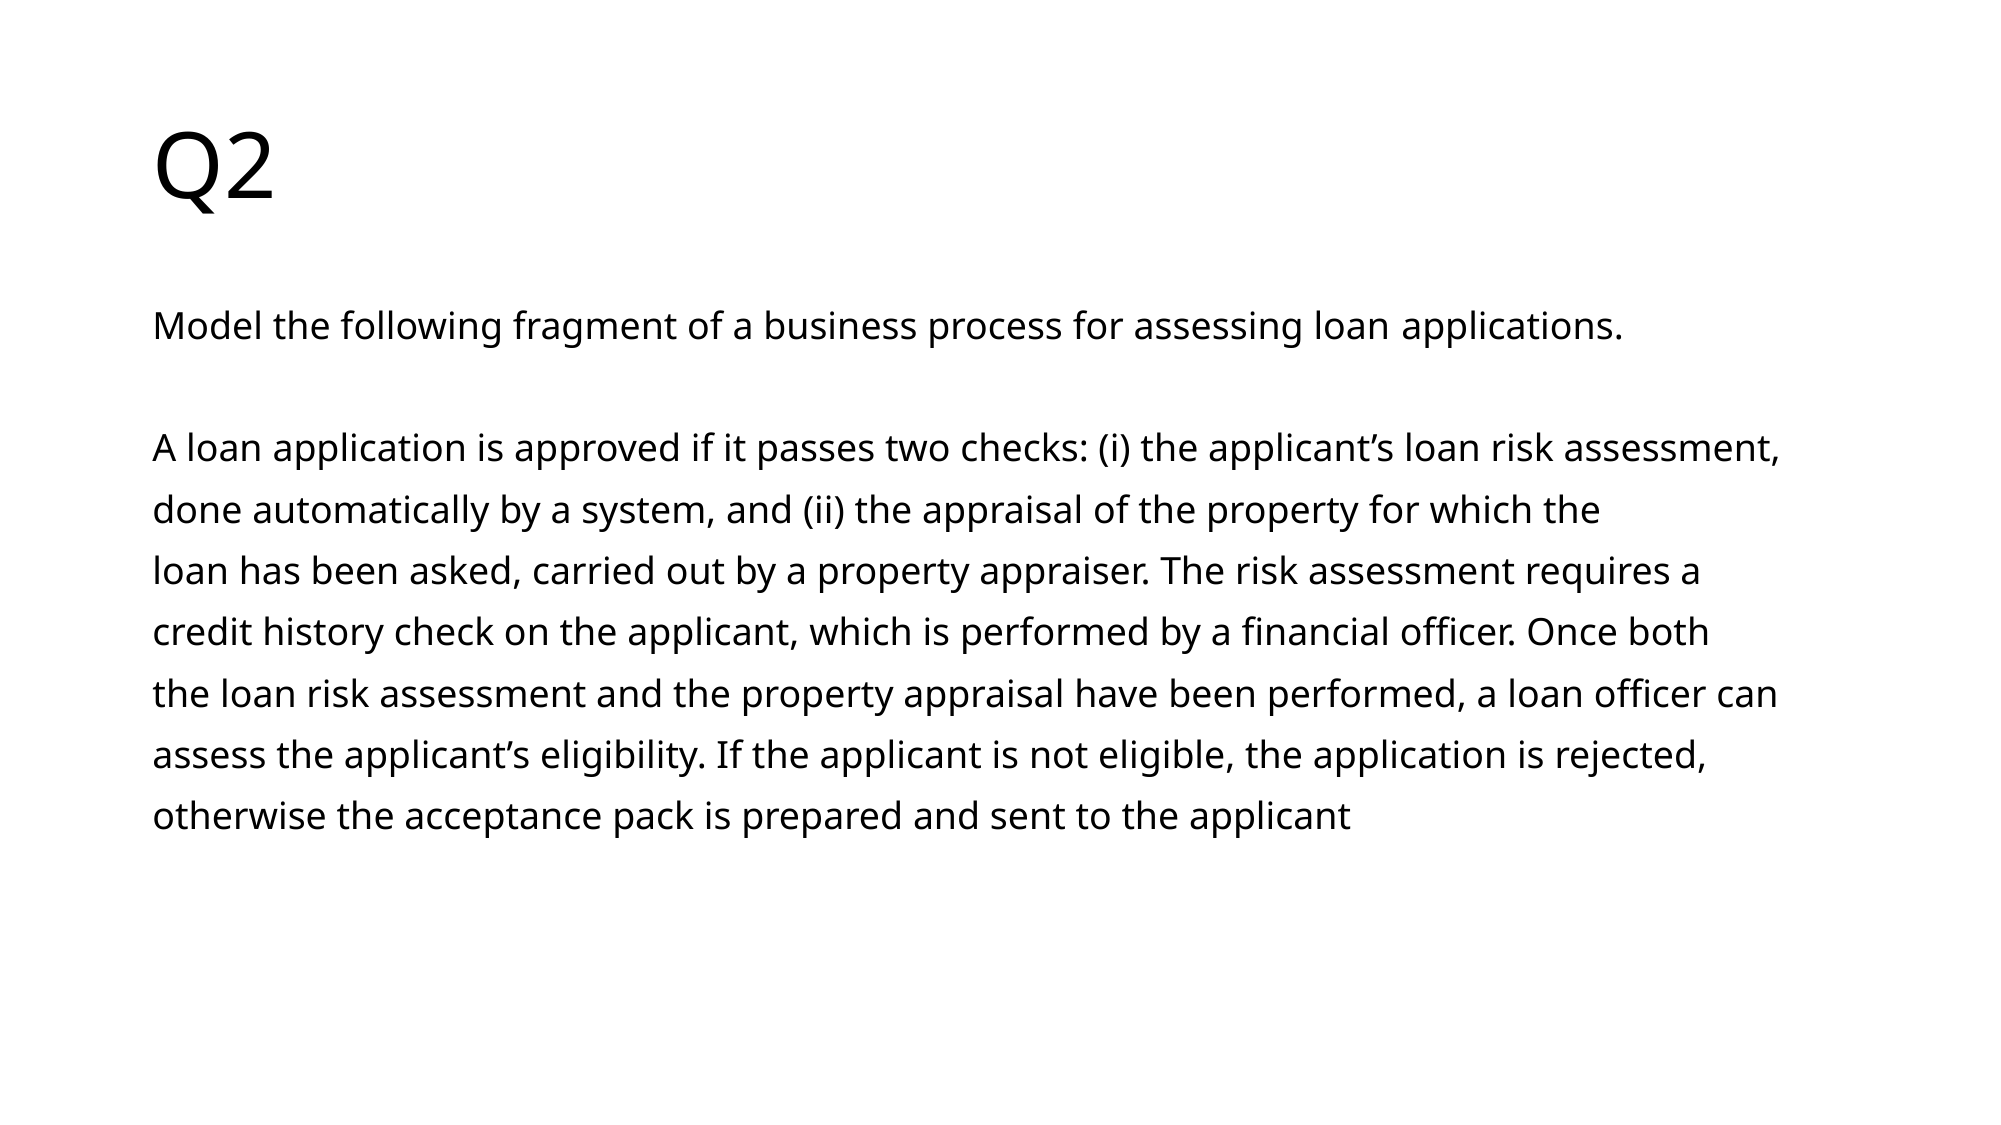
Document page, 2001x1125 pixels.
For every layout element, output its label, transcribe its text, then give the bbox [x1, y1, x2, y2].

title Q2 [137, 59, 1863, 278]
list Model the following fragment of a business process for assessing loan applications. A loan application is approved if it passes two checks: (i) the applicant’s loan risk assessment, done automatically by a system, and (ii) the appraisal of the property for which the loan has been asked, carried out by a property appraiser. The risk assessment requires a credit history check on the applicant, which is performed by a financial officer. Once both the loan risk assessment and the property appraisal have been performed, a loan officer can assess the applicant’s eligibility. If the applicant is not eligible, the application is rejected, otherwise the acceptance pack is prepared and sent to the applicant [137, 299, 1863, 1014]
